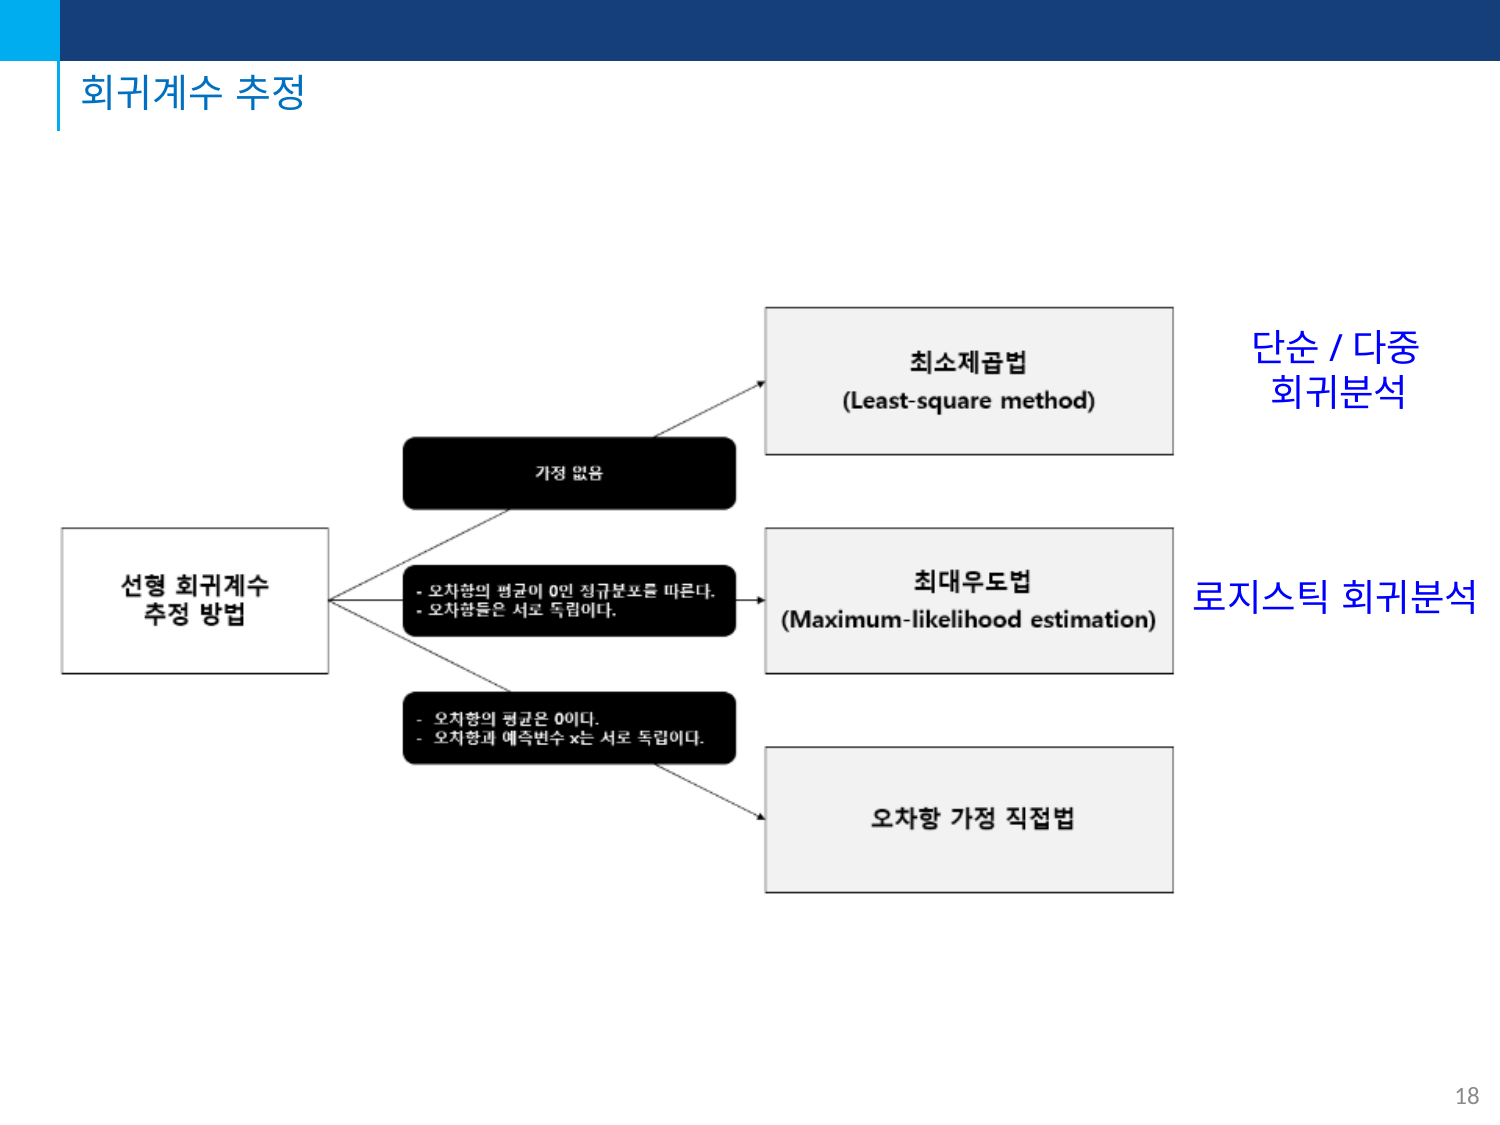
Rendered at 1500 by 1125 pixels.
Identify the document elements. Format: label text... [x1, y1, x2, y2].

slide_number 18 [1435, 1065, 1499, 1125]
text_box 단순/다중 회귀분석 [1236, 316, 1436, 422]
picture [45, 279, 1196, 914]
title 회귀계수 추정 [65, 62, 1500, 129]
text_box 로지스틱 회귀분석 [1196, 566, 1495, 626]
